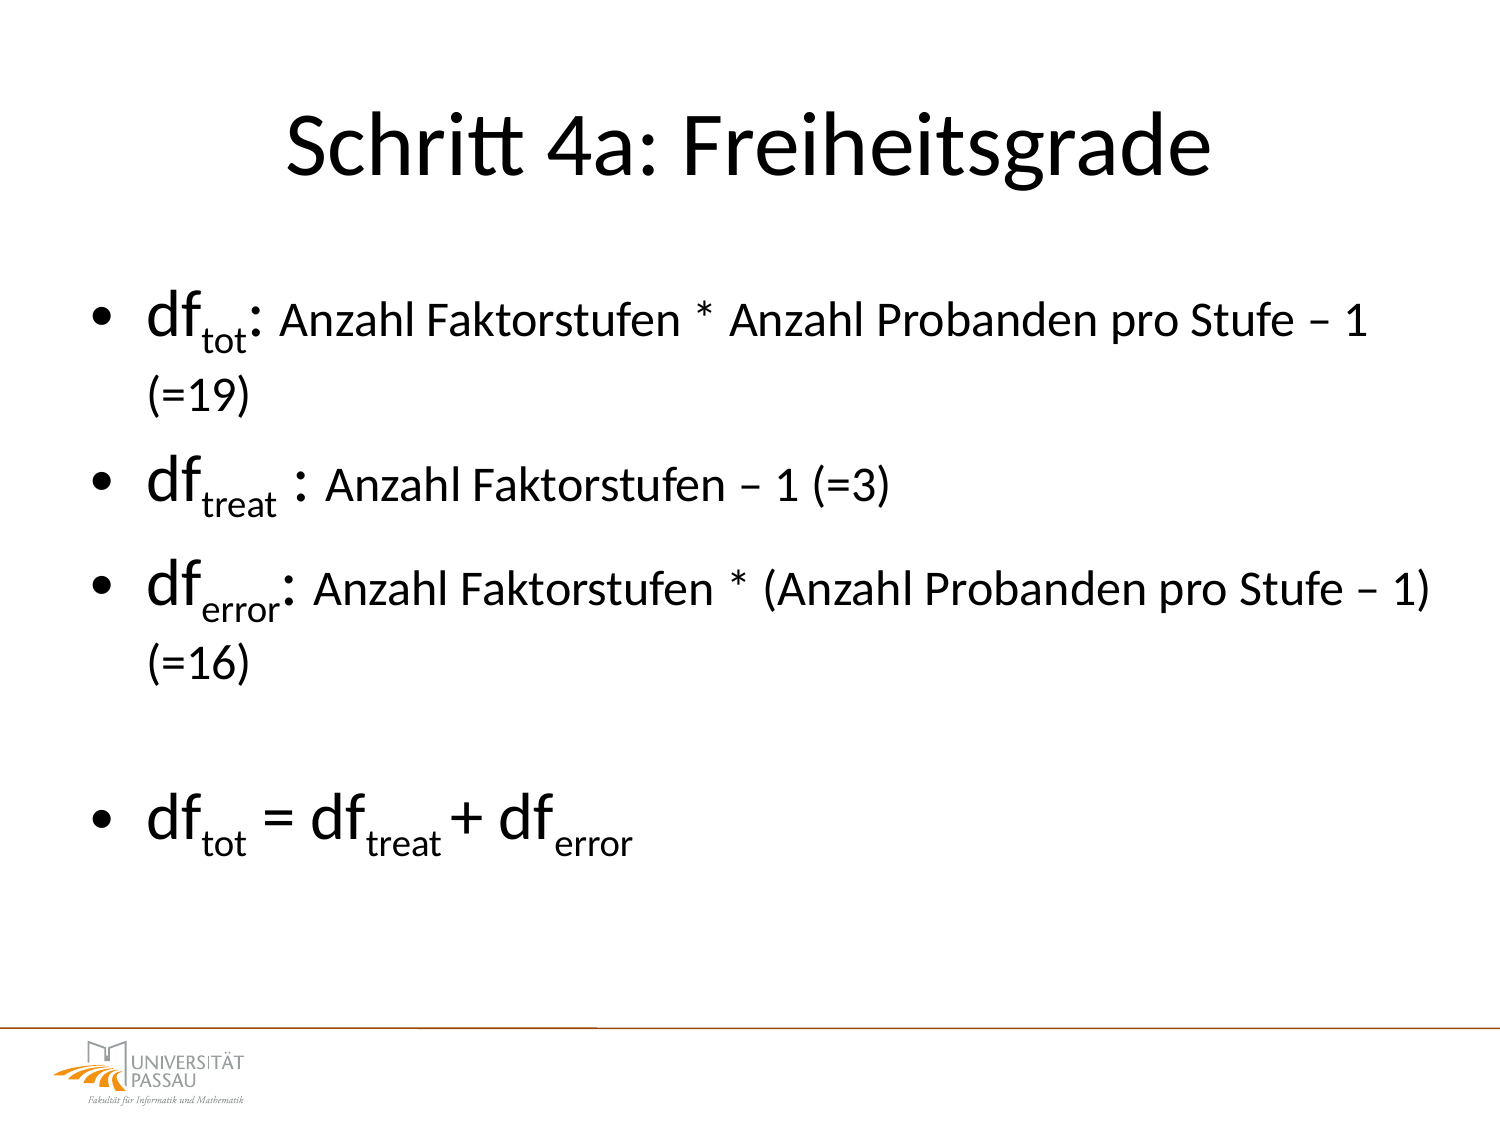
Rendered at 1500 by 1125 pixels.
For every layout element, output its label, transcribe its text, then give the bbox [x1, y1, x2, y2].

list dftot: Anzahl Faktorstufen * Anzahl Probanden pro Stufe – 1 (=19) dftreat : Anzahl Faktorstufen – 1 (=3) dferror: Anzahl Faktorstufen * (Anzahl Probanden pro Stufe – 1) (=16) dftot = dftreat + dferror [75, 262, 1483, 1005]
title Schritt 4a: Freiheitsgrade [75, 45, 1425, 233]
